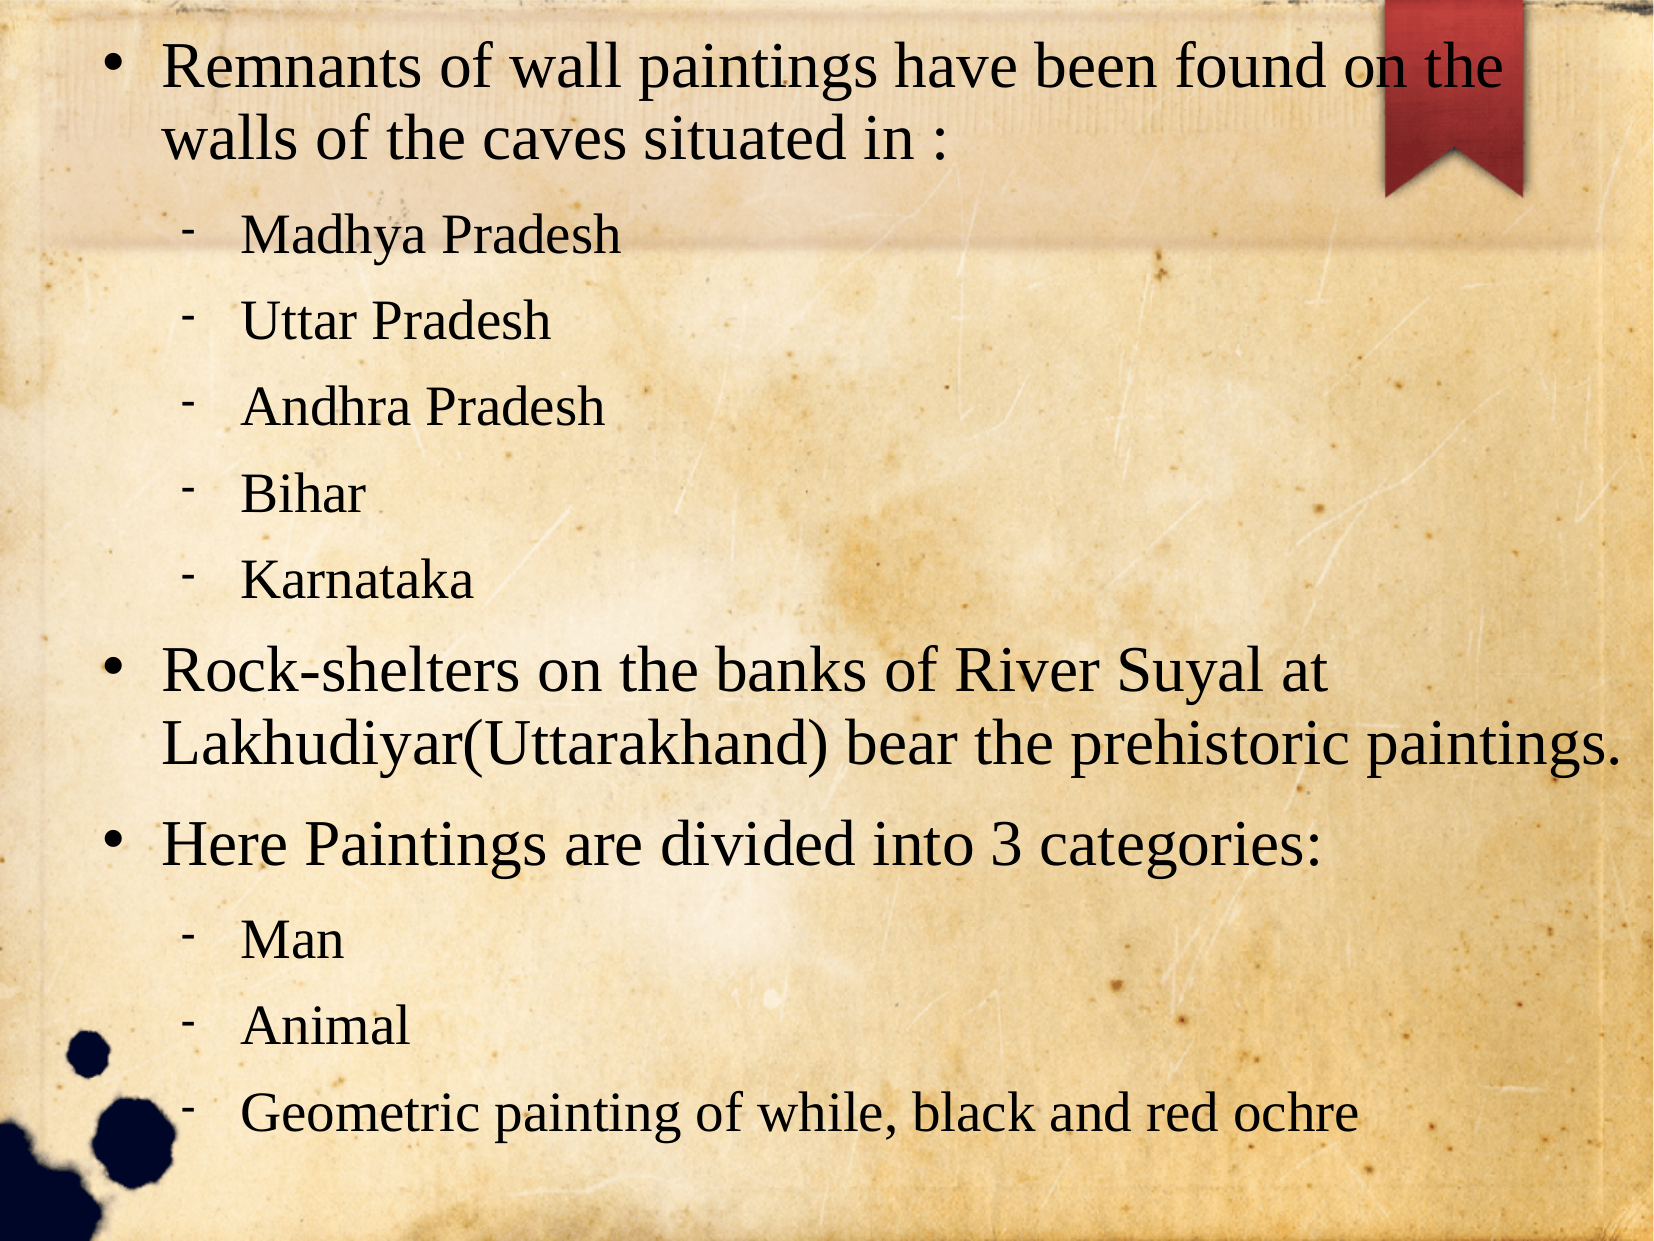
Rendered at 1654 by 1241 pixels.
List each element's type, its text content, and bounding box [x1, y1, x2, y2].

text_box Remnants of wall paintings have been found on the walls of the caves situated in : Madhya Pradesh Uttar Pradesh Andhra Pradesh Bihar Karnataka Rock-shelters on the banks of River Suyal at Lakhudiyar(Uttarakhand) bear the prehistoric paintings. Here Paintings are divided into 3 categories: Man Animal Geometric painting of while, black and red ochre [82, 29, 1624, 1181]
picture [0, 0, 1654, 1241]
